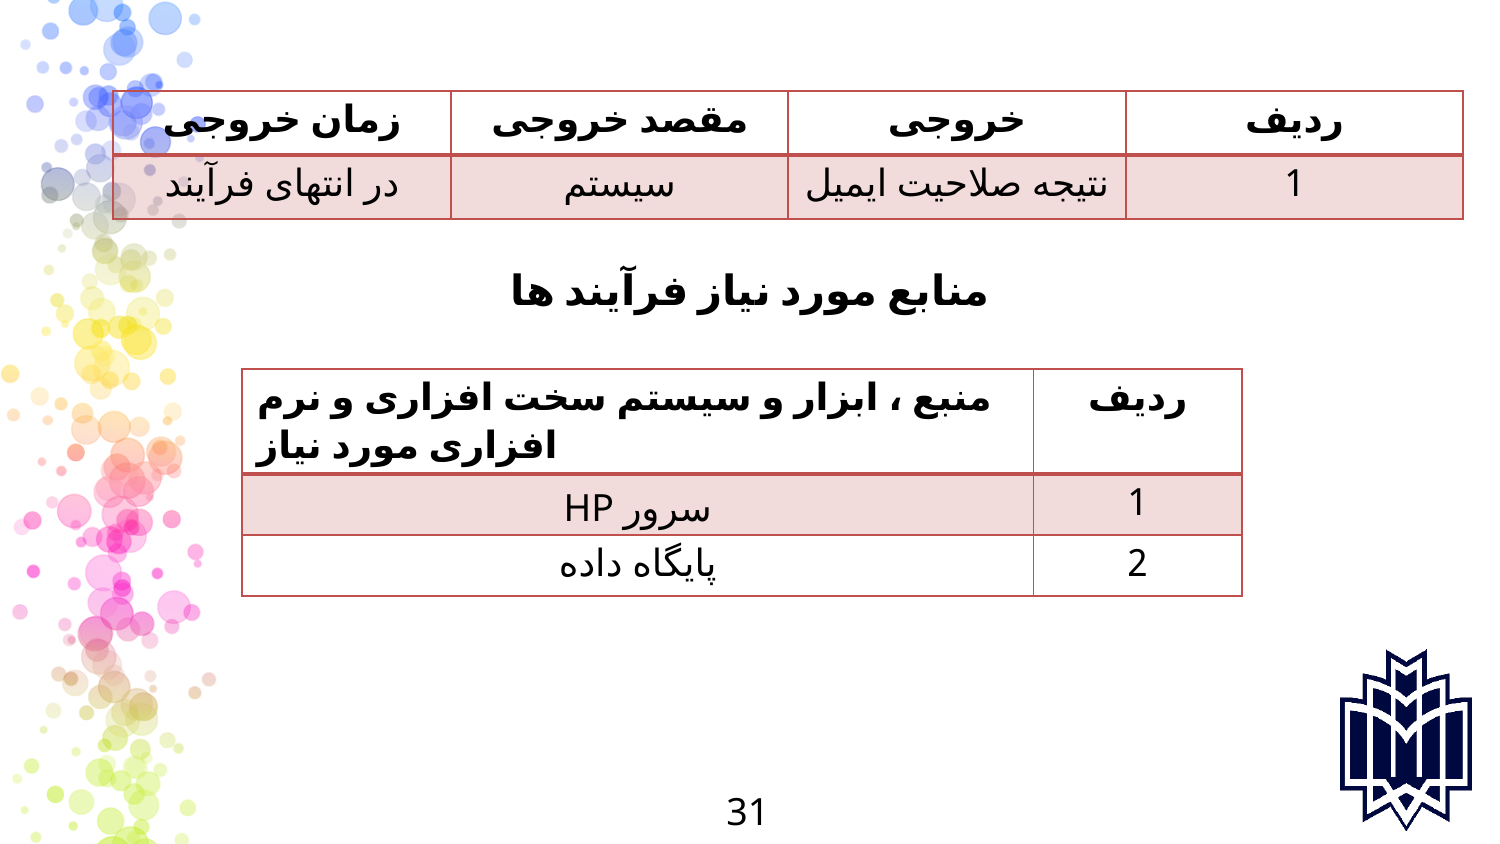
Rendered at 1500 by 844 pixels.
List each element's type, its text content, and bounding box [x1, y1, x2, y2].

slide_number 31 [711, 780, 789, 831]
table_cell سیستم [452, 157, 787, 218]
table_cell 2 [1034, 536, 1241, 595]
table_header خروجی [789, 92, 1125, 153]
table_header ردیف [1034, 370, 1241, 472]
text_box منابع مورد نیاز فرآیند ها [374, 256, 1125, 322]
table_cell پایگاه داده [243, 536, 1033, 595]
table_header زمان خروجی [114, 92, 450, 153]
table_cell 1 [1034, 476, 1241, 534]
table_cell 1 [1127, 157, 1462, 218]
table_header ردیف [1127, 92, 1462, 153]
table_header مقصد خروجی [452, 92, 787, 153]
picture [0, 0, 1500, 844]
table_cell در انتهای فرآیند [114, 157, 450, 218]
table_cell سرور HP [243, 476, 1033, 534]
table_cell نتیجه صلاحیت ایمیل [789, 157, 1125, 218]
table_header منبع ، ابزار و سیستم سخت افزاری و نرم افزاری مورد نیاز [243, 370, 1033, 472]
